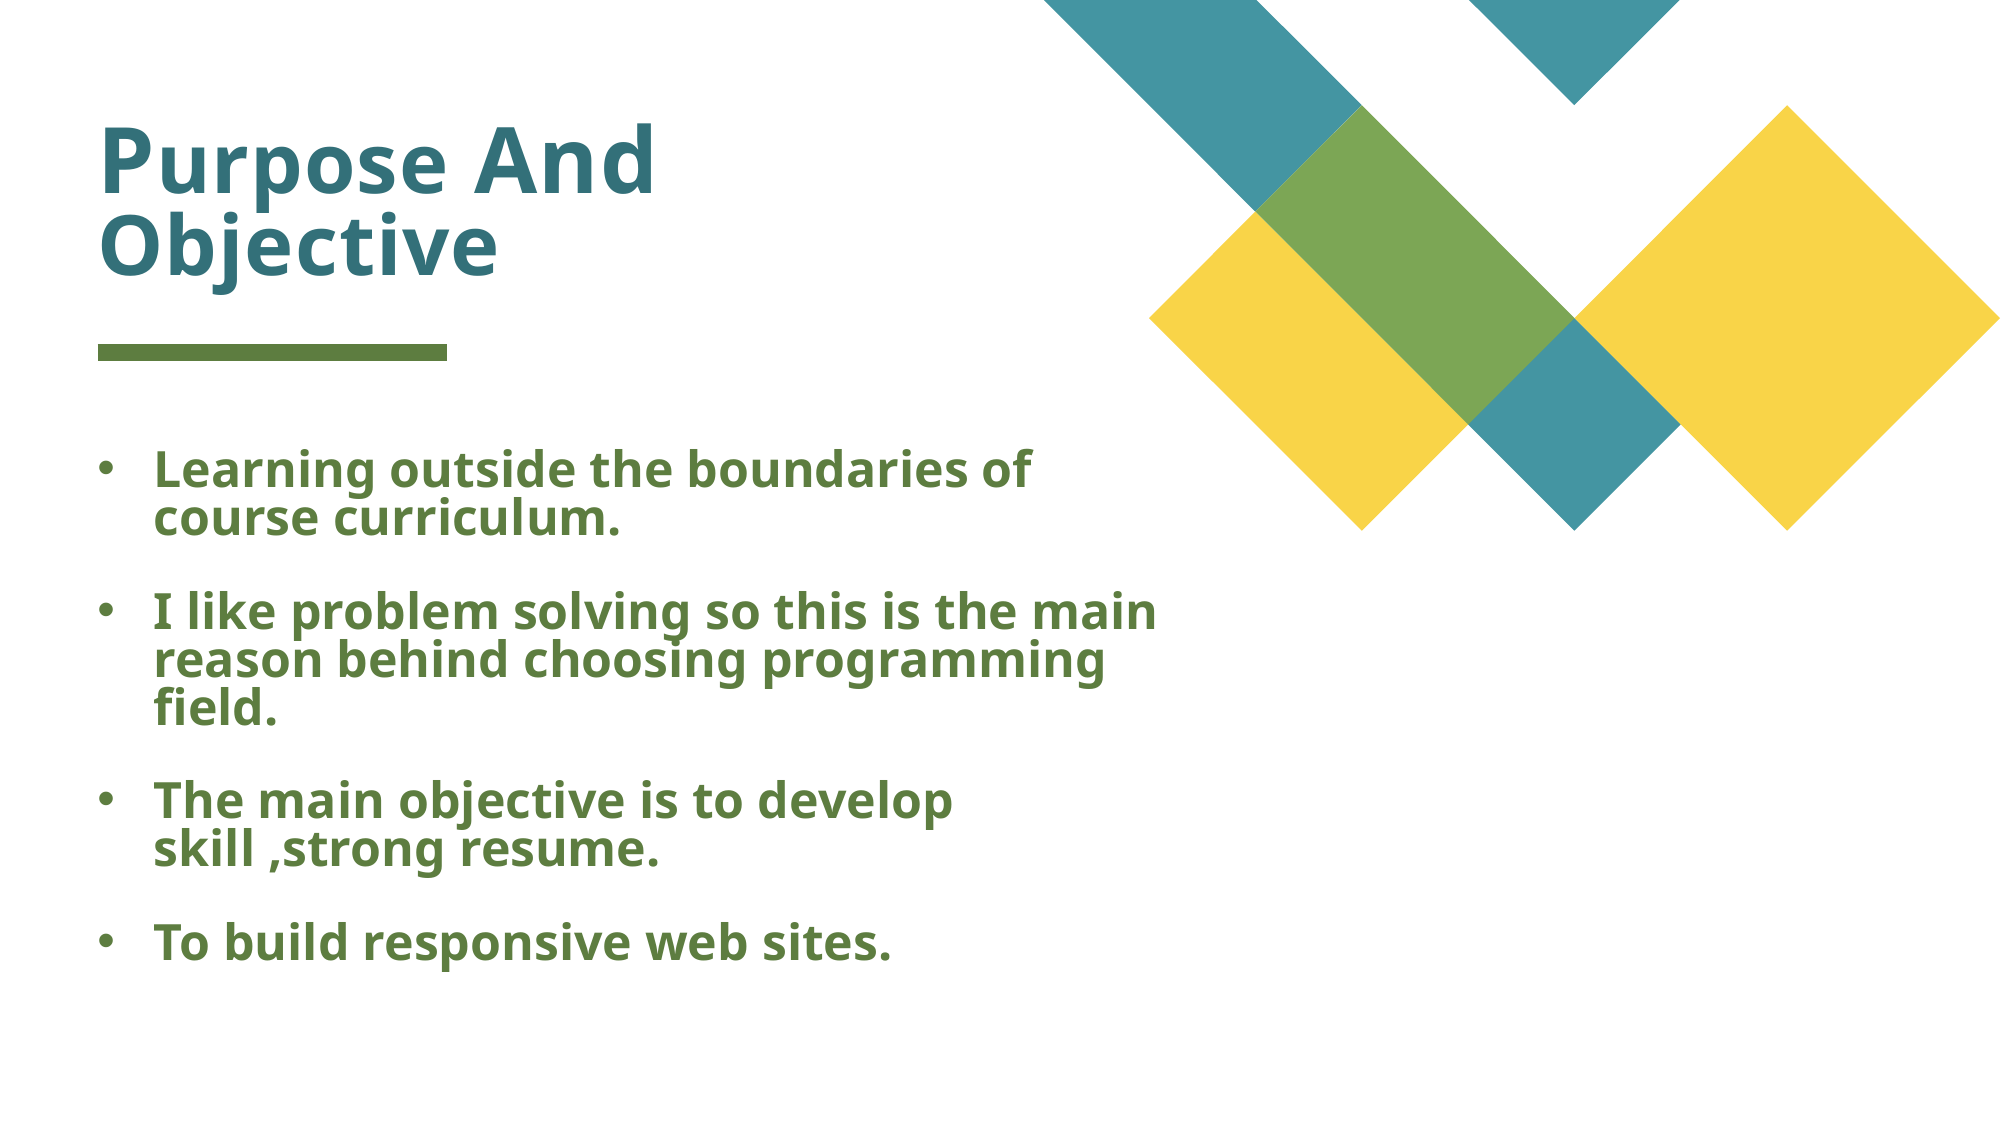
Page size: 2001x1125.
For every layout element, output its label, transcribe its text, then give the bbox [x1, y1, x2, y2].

title Purpose And Objective [97, 31, 975, 374]
list Learning outside the boundaries of course curriculum. I like problem solving so this is the main reason behind choosing programming field. The main objective is to develop skill ,strong resume. To build responsive web sites. [97, 374, 1211, 983]
